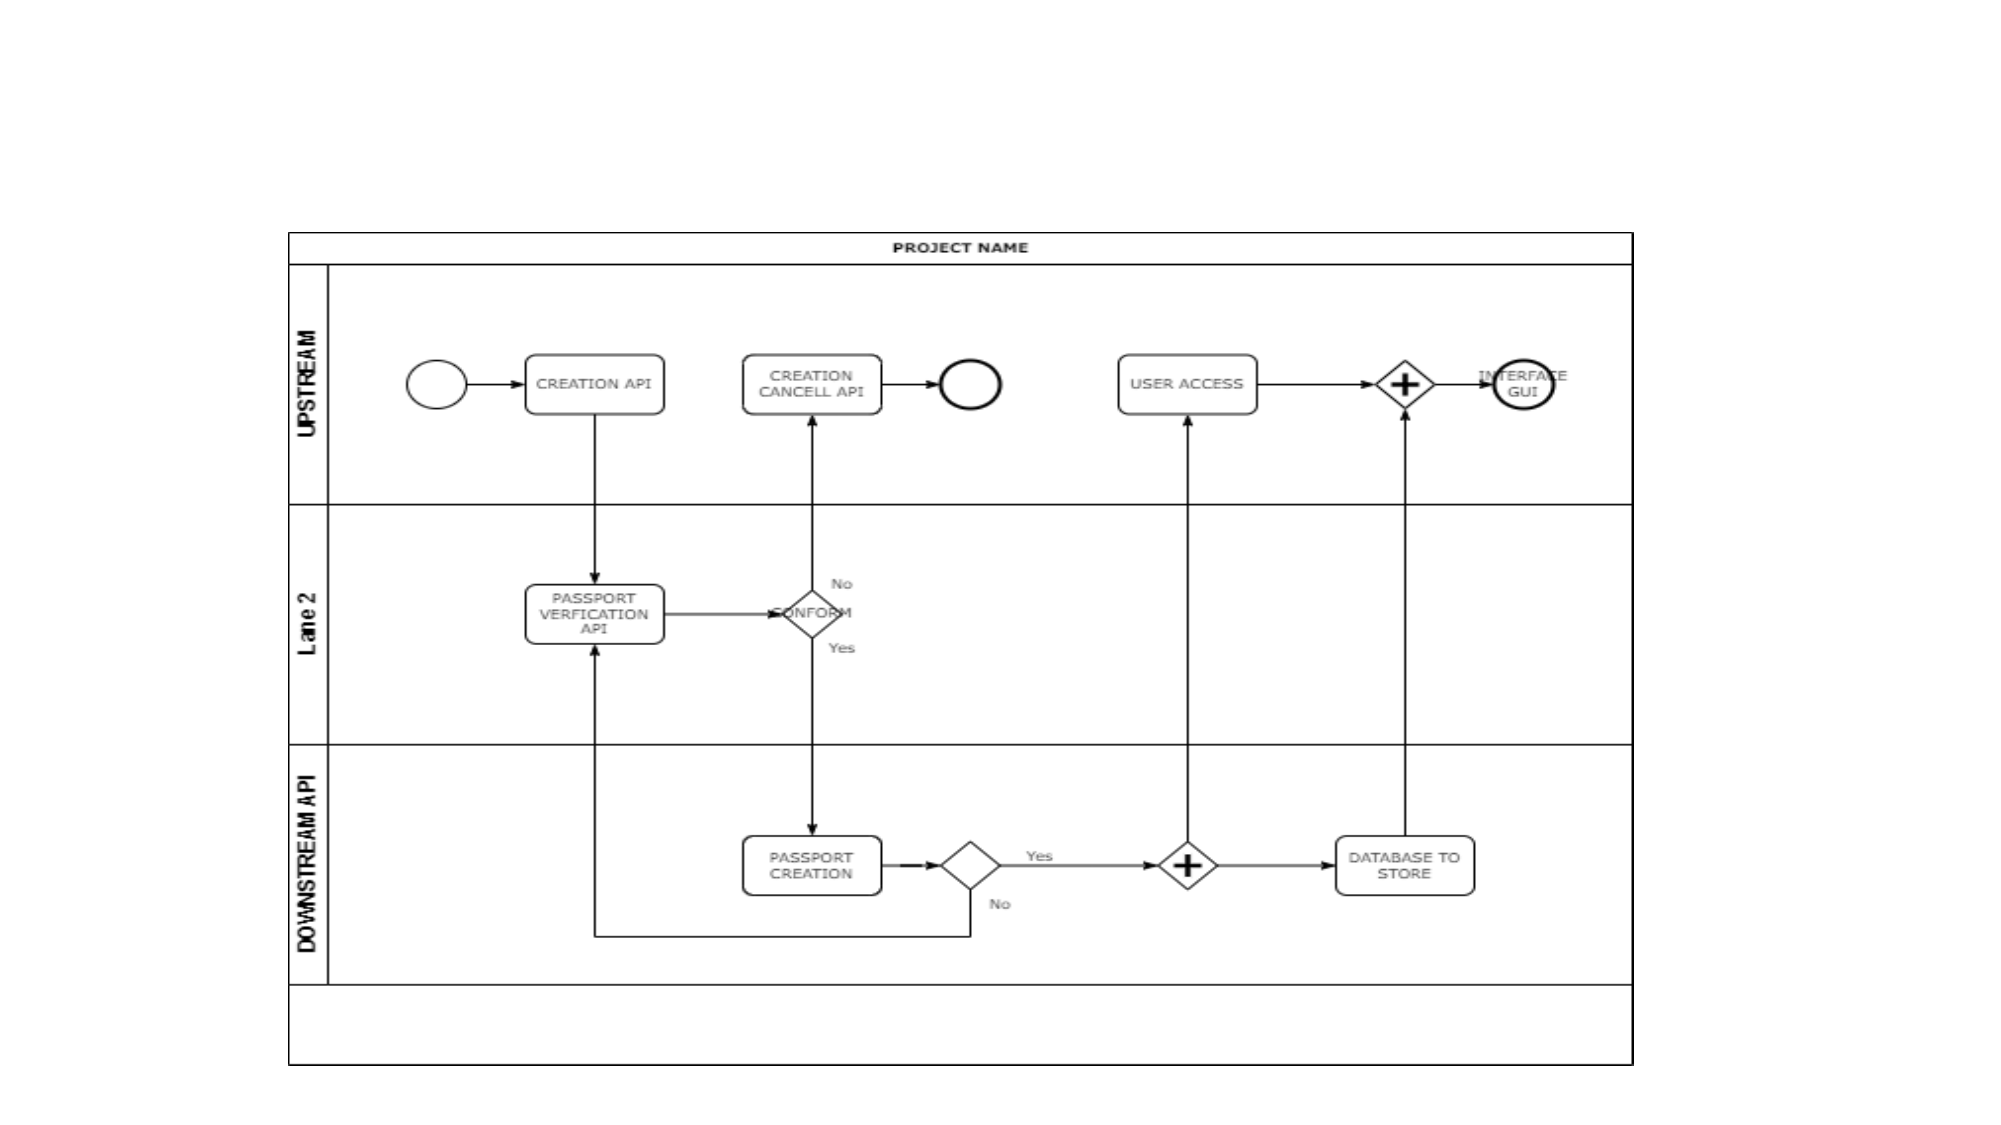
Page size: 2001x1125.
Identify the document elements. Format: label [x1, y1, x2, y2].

list [288, 232, 1634, 1066]
